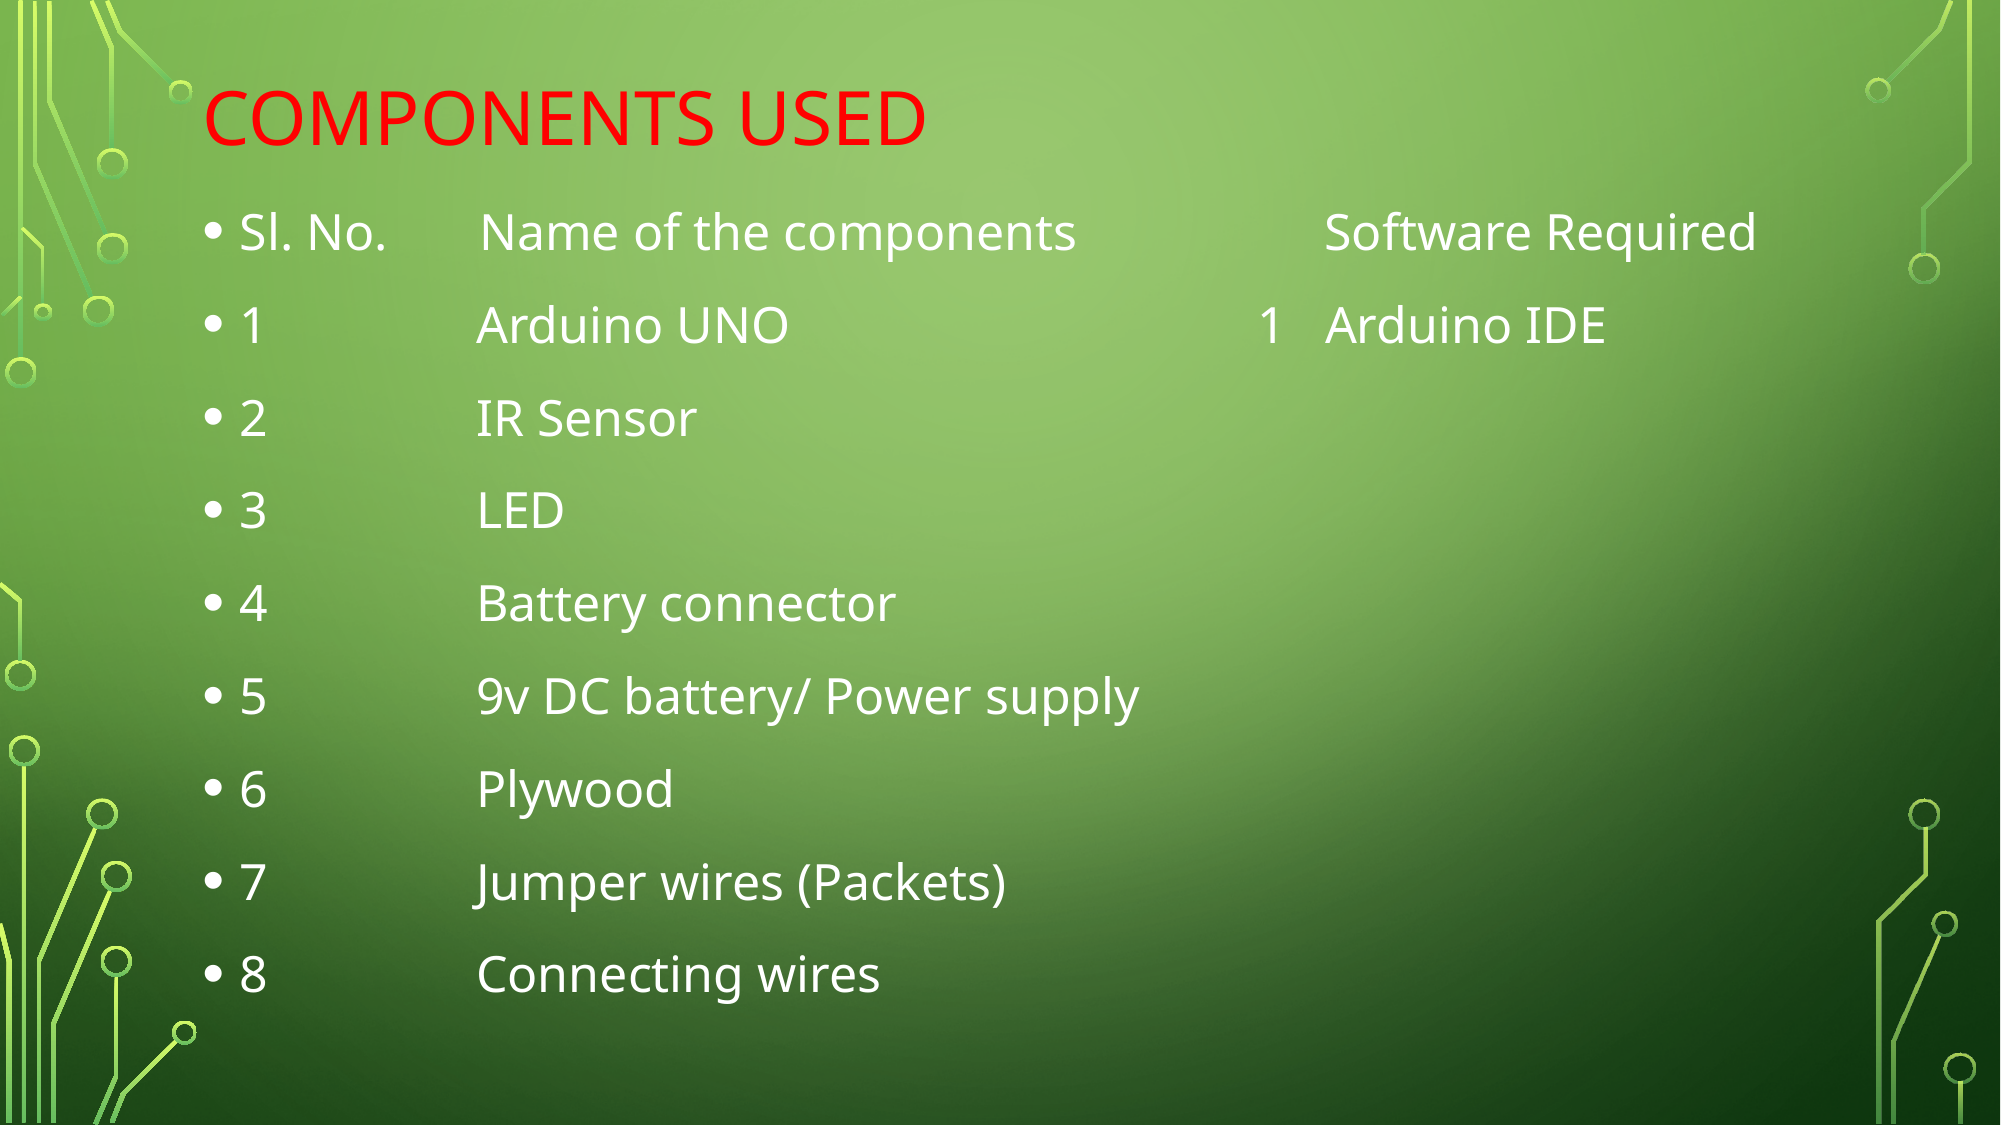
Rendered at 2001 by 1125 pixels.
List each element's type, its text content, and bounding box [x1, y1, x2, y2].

list Sl. No. Name of the components Software Required 1 Arduino UNO 1 Arduino IDE 2 IR Sensor 3 LED 4 Battery connector 5 9v DC battery/ Power supply 6 Plywood 7 Jumper wires (Packets) 8 Connecting wires [187, 180, 1813, 1096]
title COMPONENTS USED [187, 0, 1813, 180]
